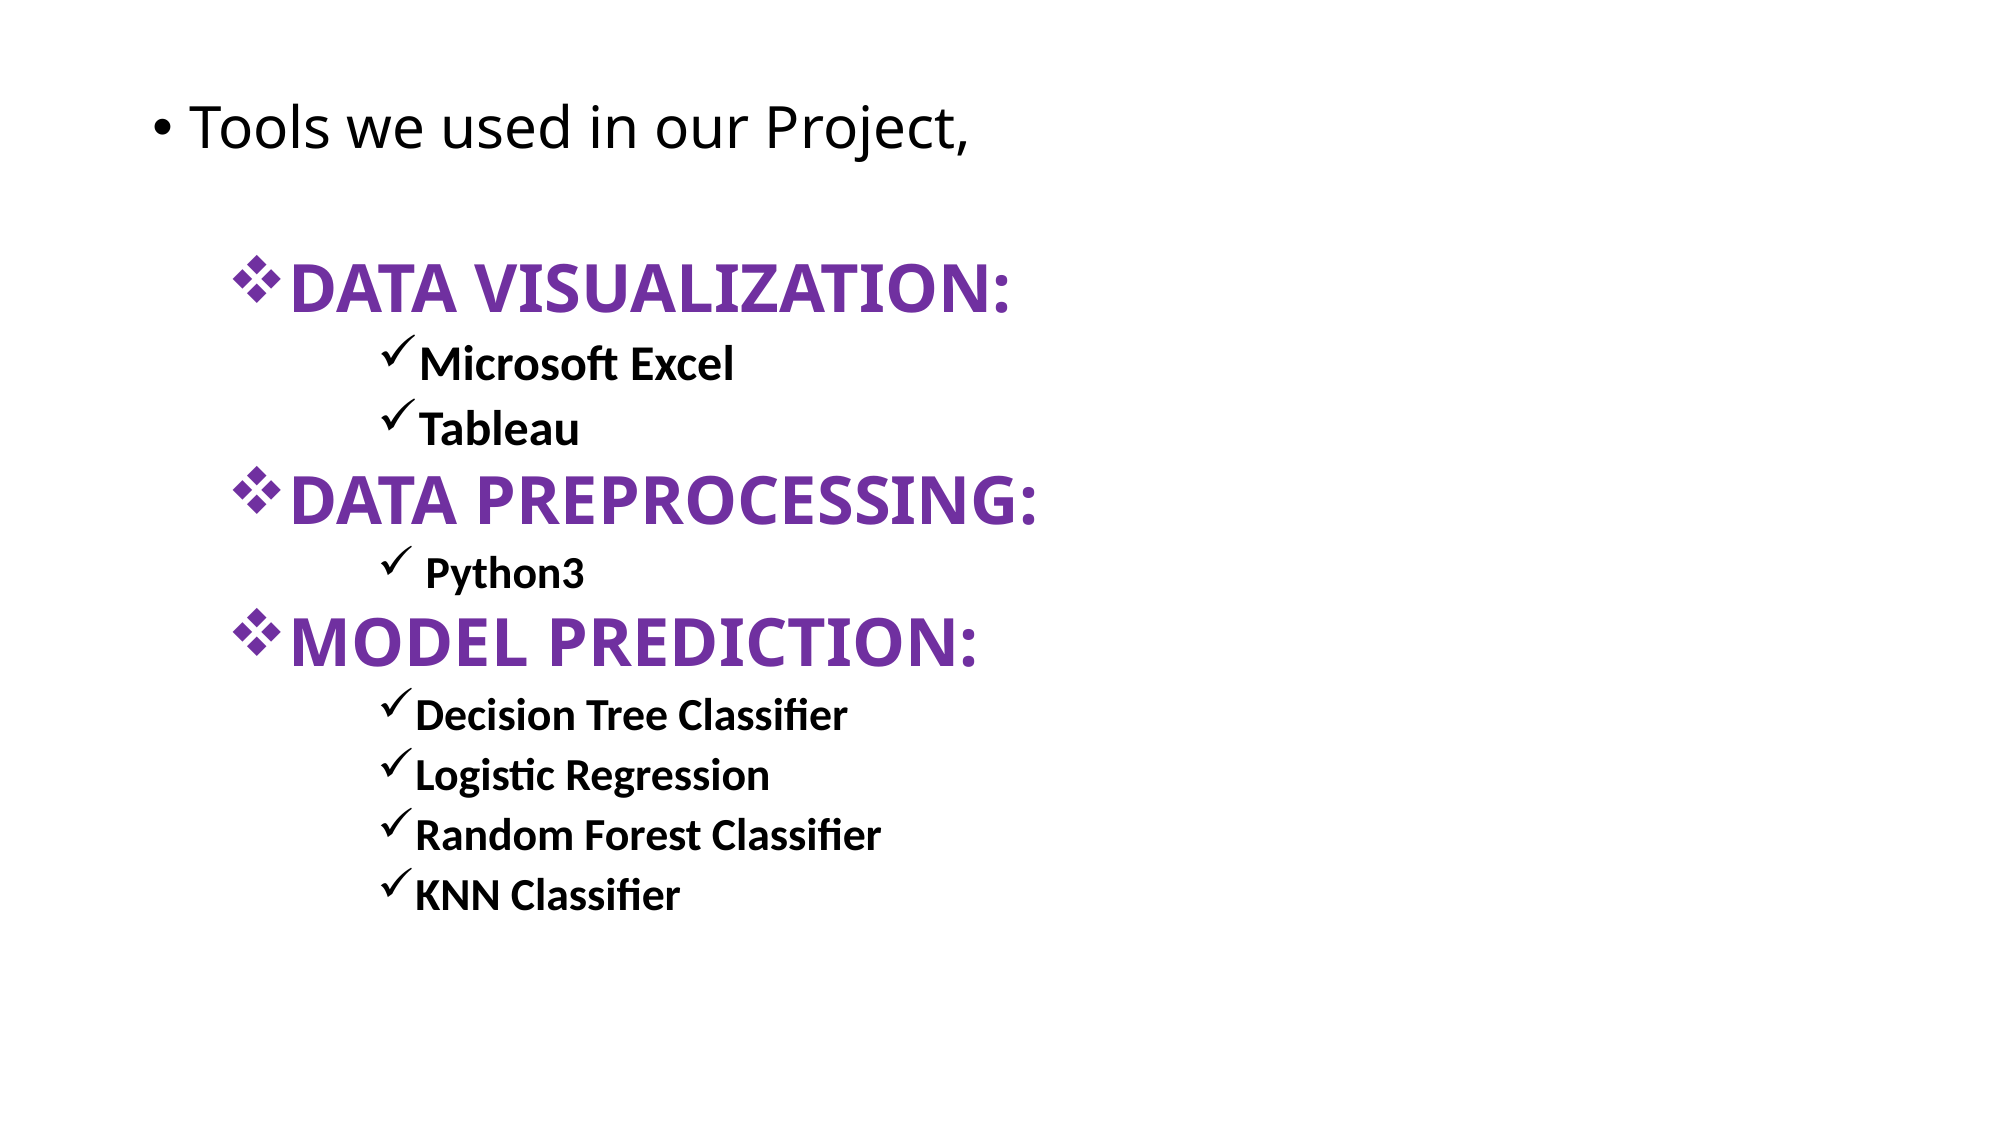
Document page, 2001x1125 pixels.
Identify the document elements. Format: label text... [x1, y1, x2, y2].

list Tools we used in our Project, DATA VISUALIZATION: Microsoft Excel Tableau DATA PREPROCESSING: Python3 MODEL PREDICTION: Decision Tree Classifier Logistic Regression Random Forest Classifier KNN Classifier [137, 90, 1863, 1014]
